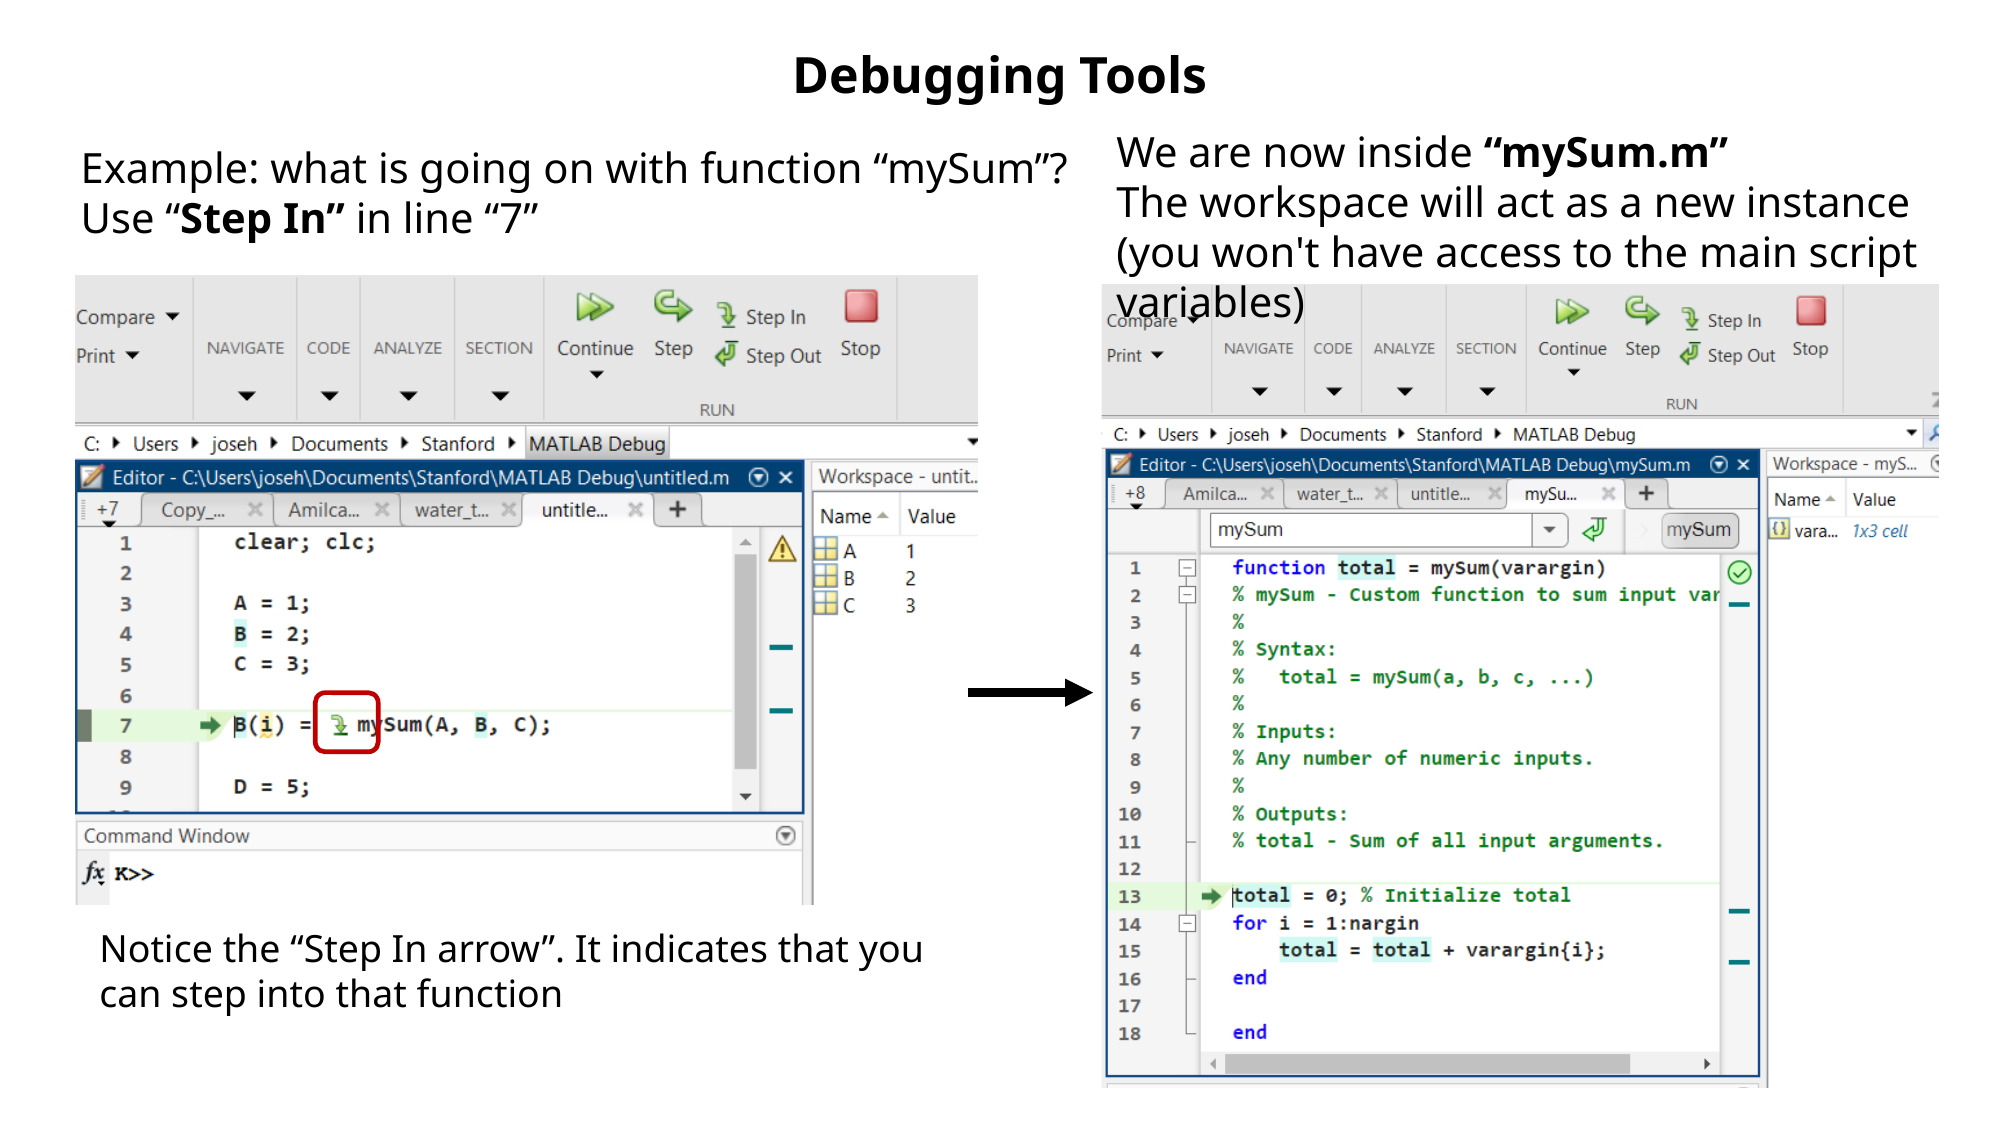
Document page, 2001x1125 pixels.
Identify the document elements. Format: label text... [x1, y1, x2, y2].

text_box Notice the “Step In arrow”. It indicates that you can step into that function [84, 917, 968, 1023]
text_box Debugging Tools [500, 36, 1500, 112]
text_box Example: what is going on with function “mySum”? Use “Step In” in line “7” [65, 134, 1101, 250]
text_box We are now inside “mySum.m” The workspace will act as a new instance (you won't have access to the main script variables) [1101, 118, 1970, 334]
picture [1101, 284, 1940, 1088]
picture [74, 274, 978, 905]
